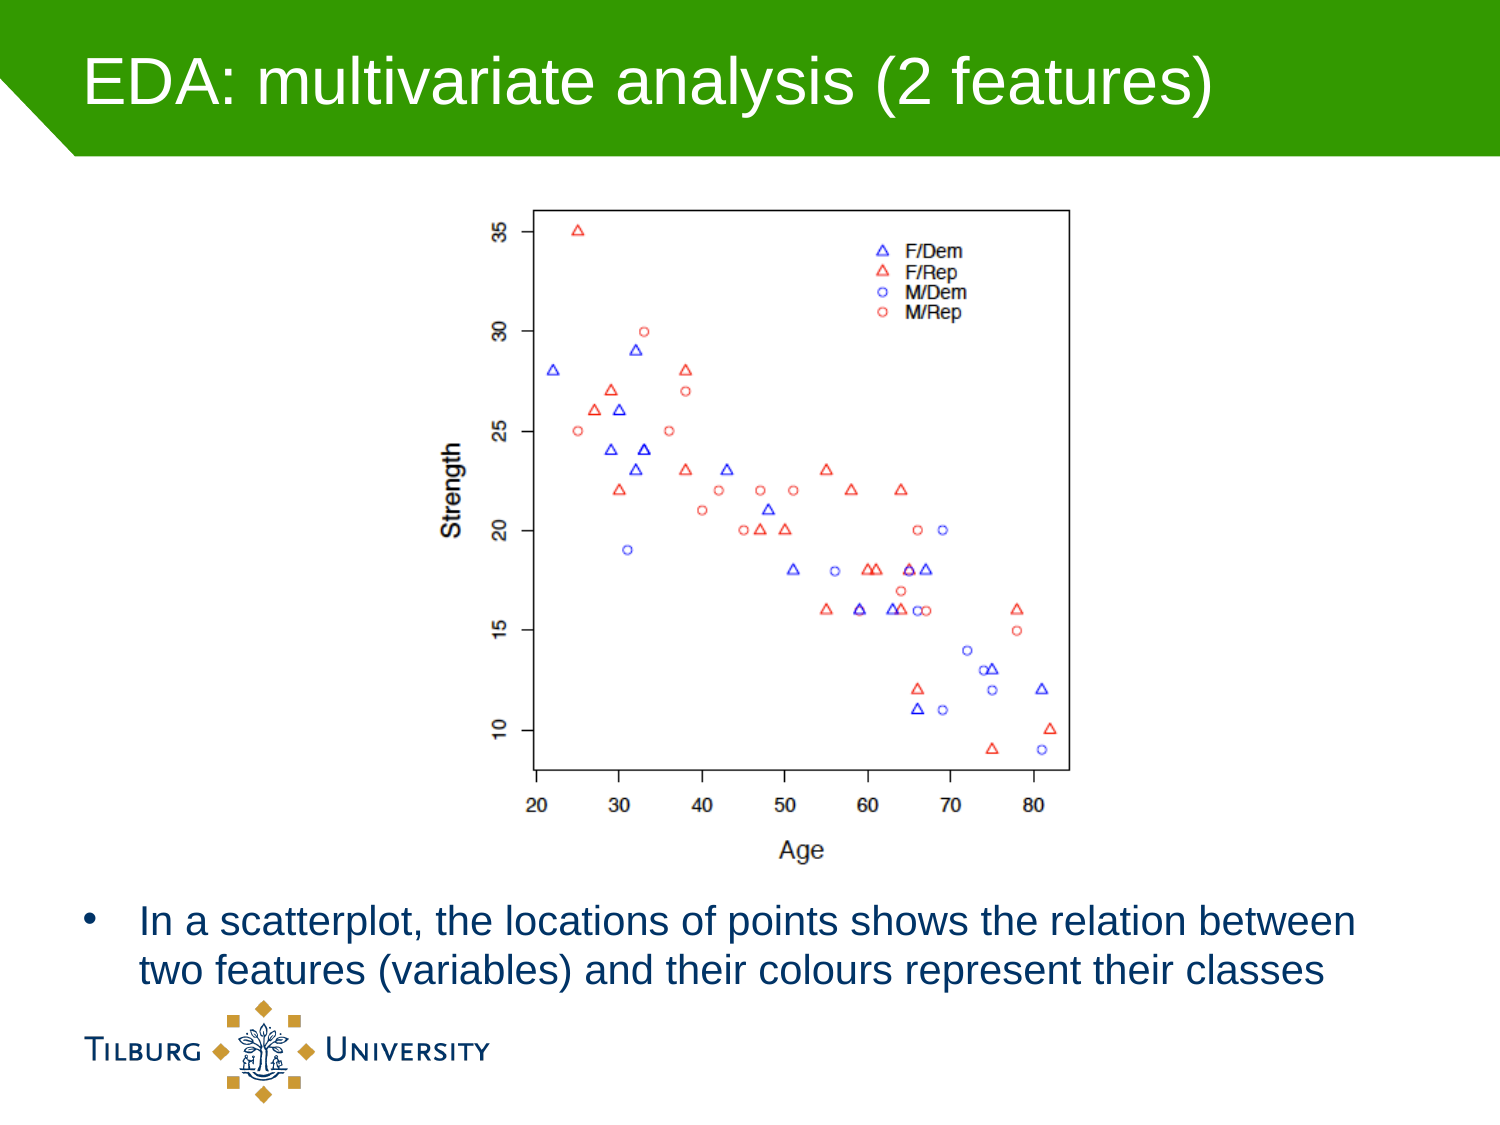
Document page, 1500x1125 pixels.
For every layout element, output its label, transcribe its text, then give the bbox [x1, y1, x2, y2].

picture [407, 159, 1093, 883]
picture [78, 1004, 495, 1111]
list In a scatterplot, the locations of points shows the relation between two features (variables) and their colours represent their classes [74, 885, 1426, 1004]
title EDA: multivariate analysis (2 features) [74, 0, 1426, 157]
